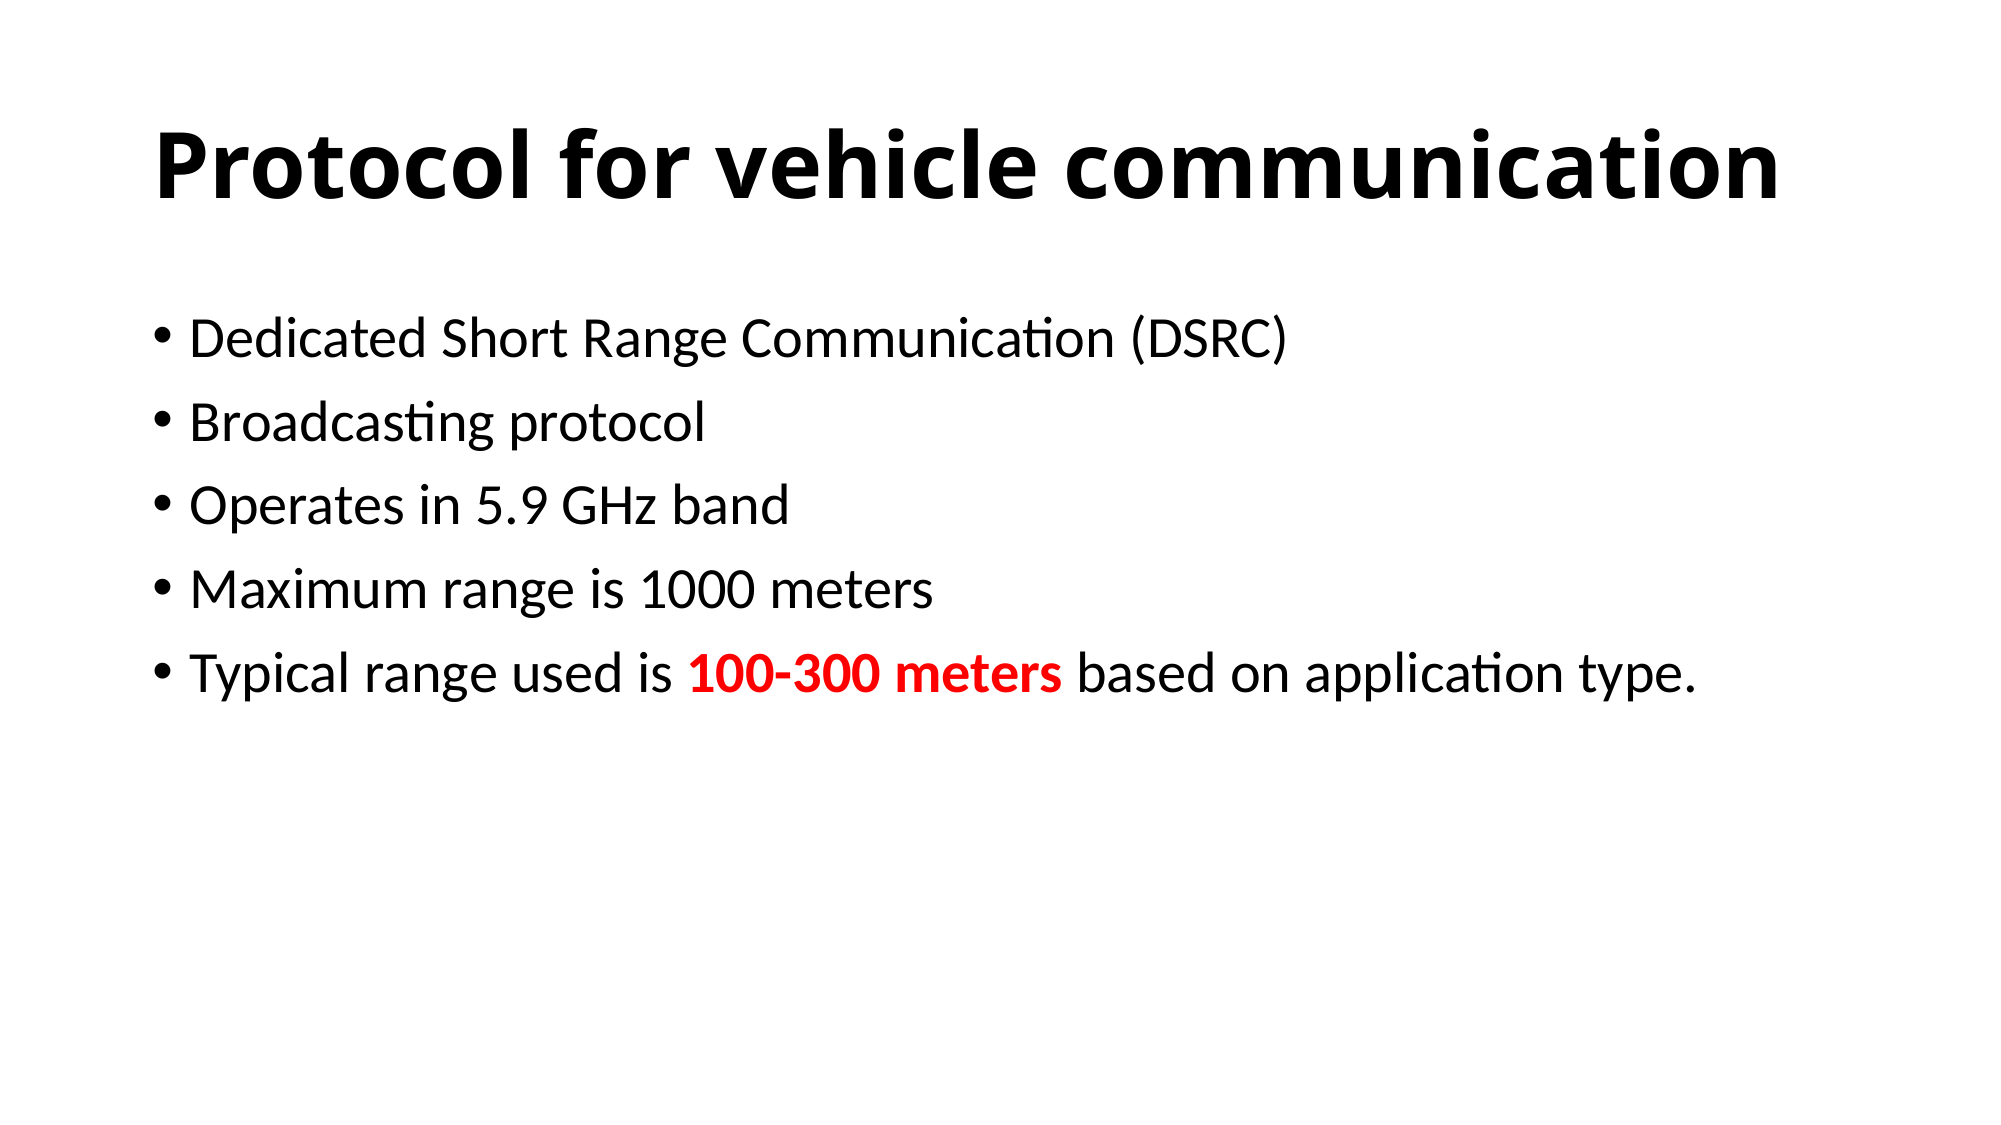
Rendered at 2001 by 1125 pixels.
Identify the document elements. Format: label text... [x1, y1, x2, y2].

list Dedicated Short Range Communication (DSRC) Broadcasting protocol Operates in 5.9 GHz band Maximum range is 1000 meters Typical range used is 100-300 meters based on application type. [137, 299, 1863, 1014]
title Protocol for vehicle communication [137, 59, 1863, 278]
